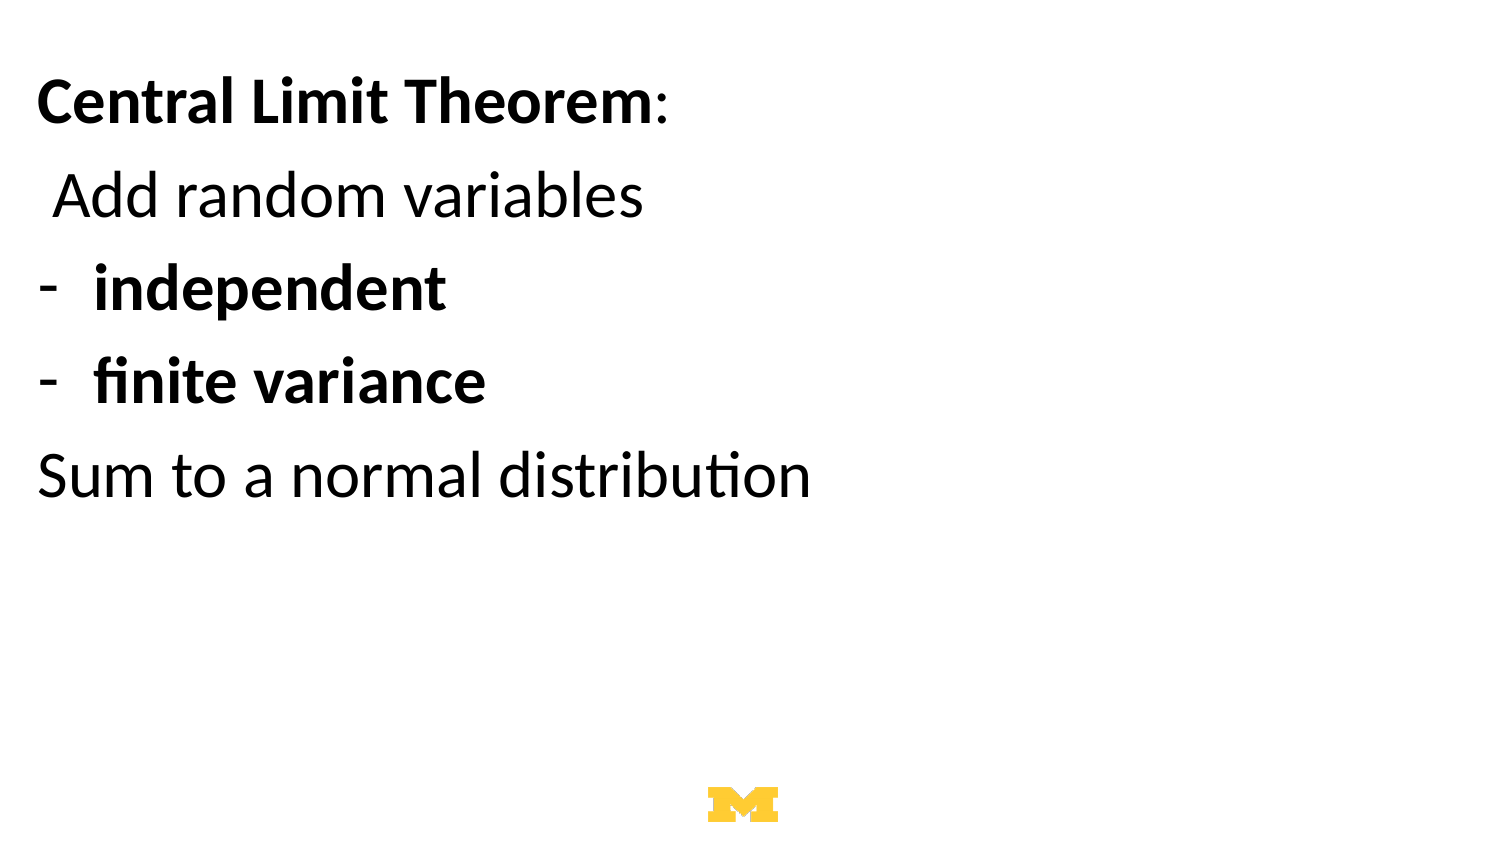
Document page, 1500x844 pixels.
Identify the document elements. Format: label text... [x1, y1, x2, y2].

picture [708, 787, 778, 822]
list Central Limit Theorem: Add random variables independent finite variance Sum to a normal distribution [22, 49, 853, 678]
